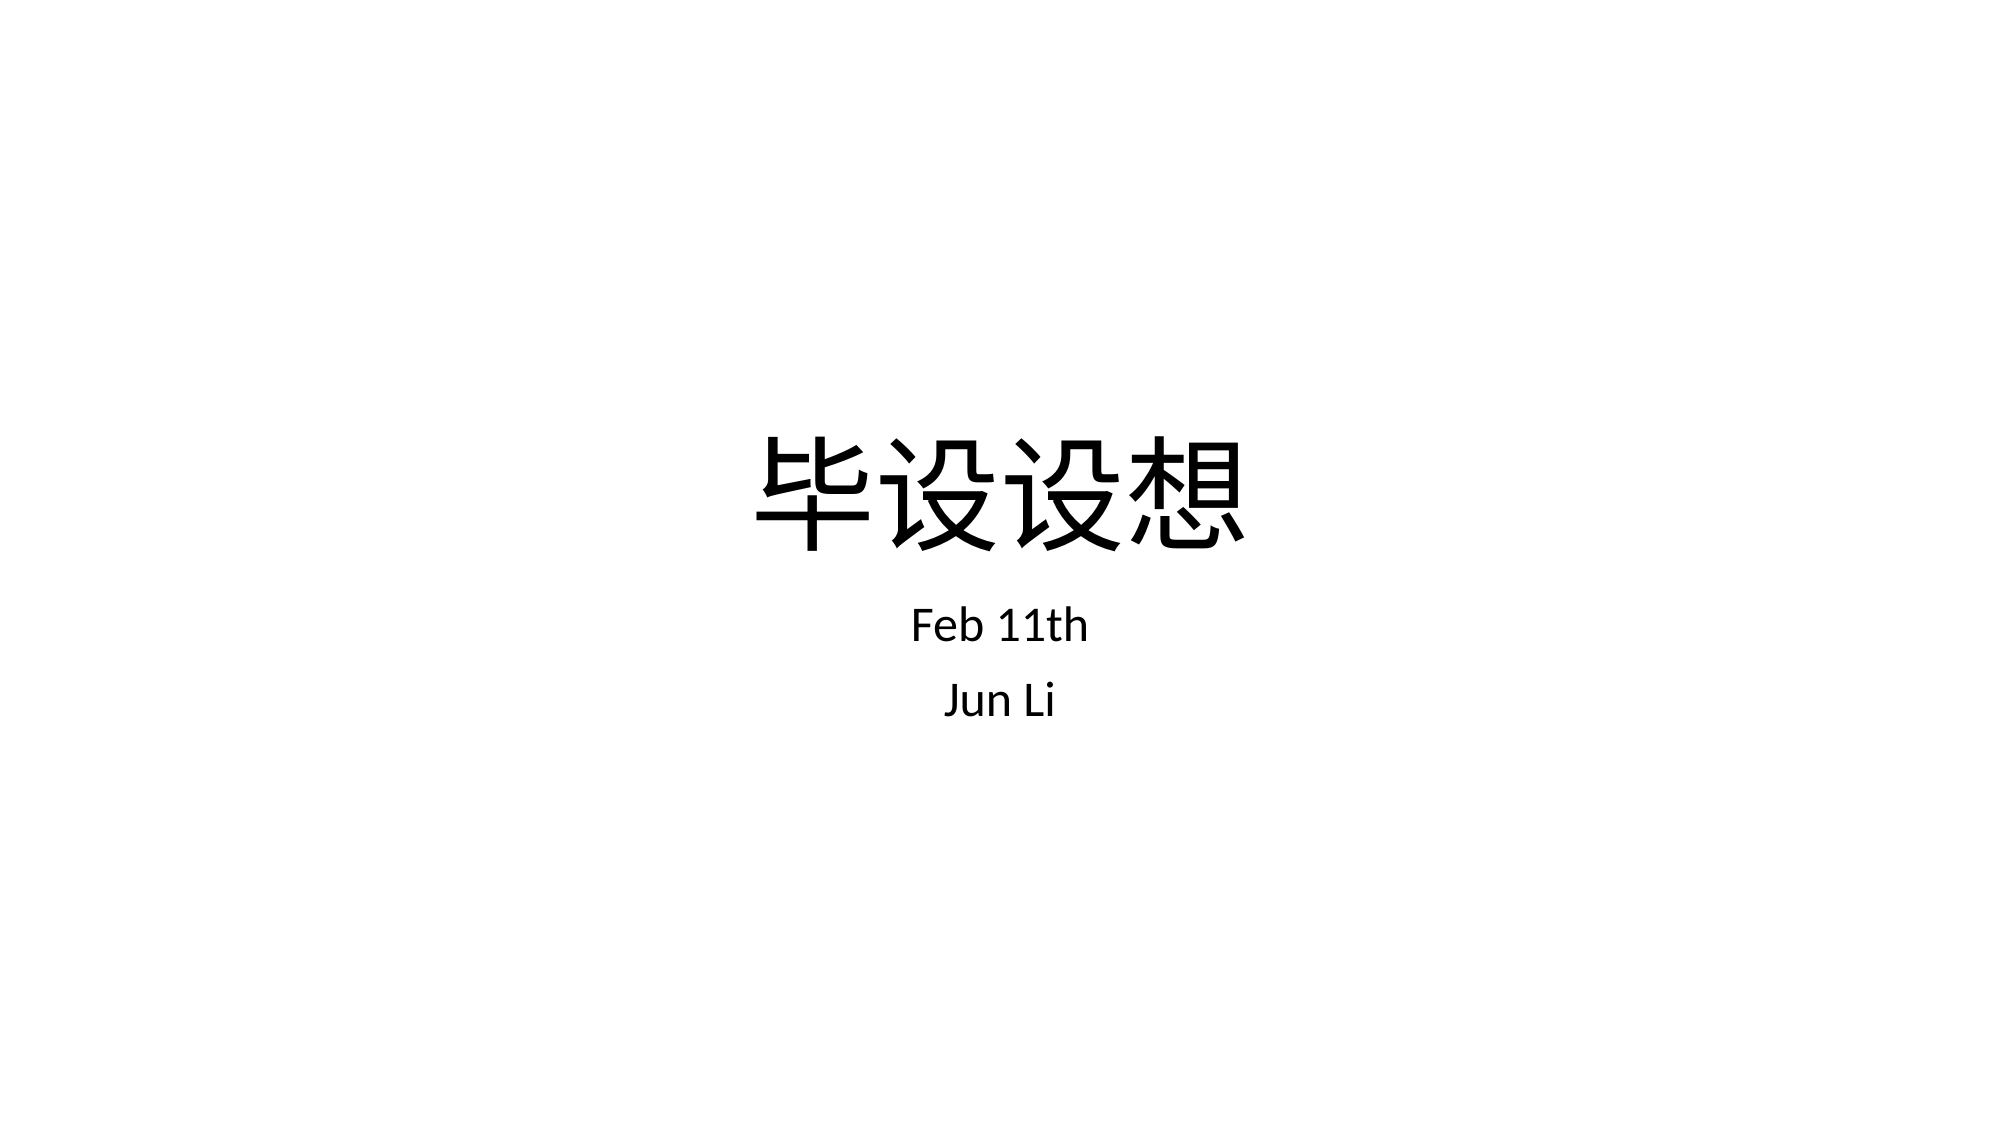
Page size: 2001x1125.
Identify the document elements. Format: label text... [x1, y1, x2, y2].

title 毕设设想 [249, 184, 1750, 576]
subtitle Feb 11th Jun Li [249, 590, 1750, 863]
